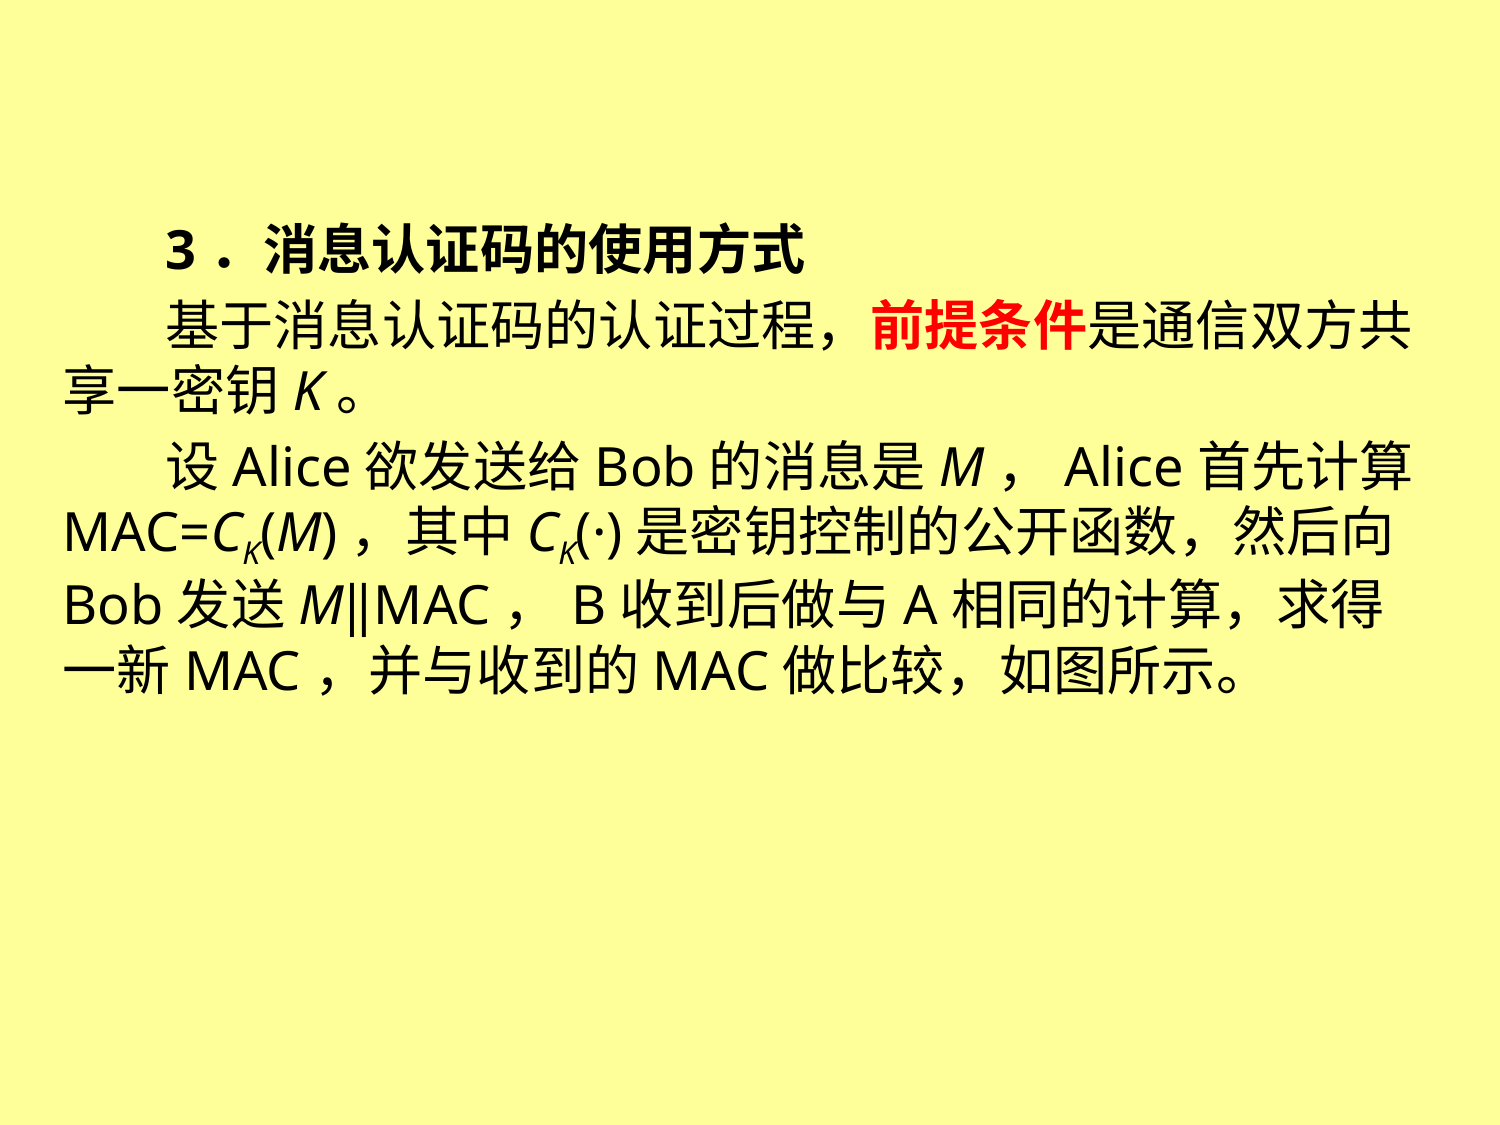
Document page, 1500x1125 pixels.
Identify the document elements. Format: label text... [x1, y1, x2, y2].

list 3．消息认证码的使用方式 基于消息认证码的认证过程，前提条件是通信双方共享一密钥K。 设Alice欲发送给Bob的消息是M，Alice首先计算MAC=CK(M)，其中CK(·)是密钥控制的公开函数，然后向Bob发送M‖MAC，B收到后做与A相同的计算，求得一新MAC，并与收到的MAC做比较，如图所示。 [47, 208, 1436, 1000]
